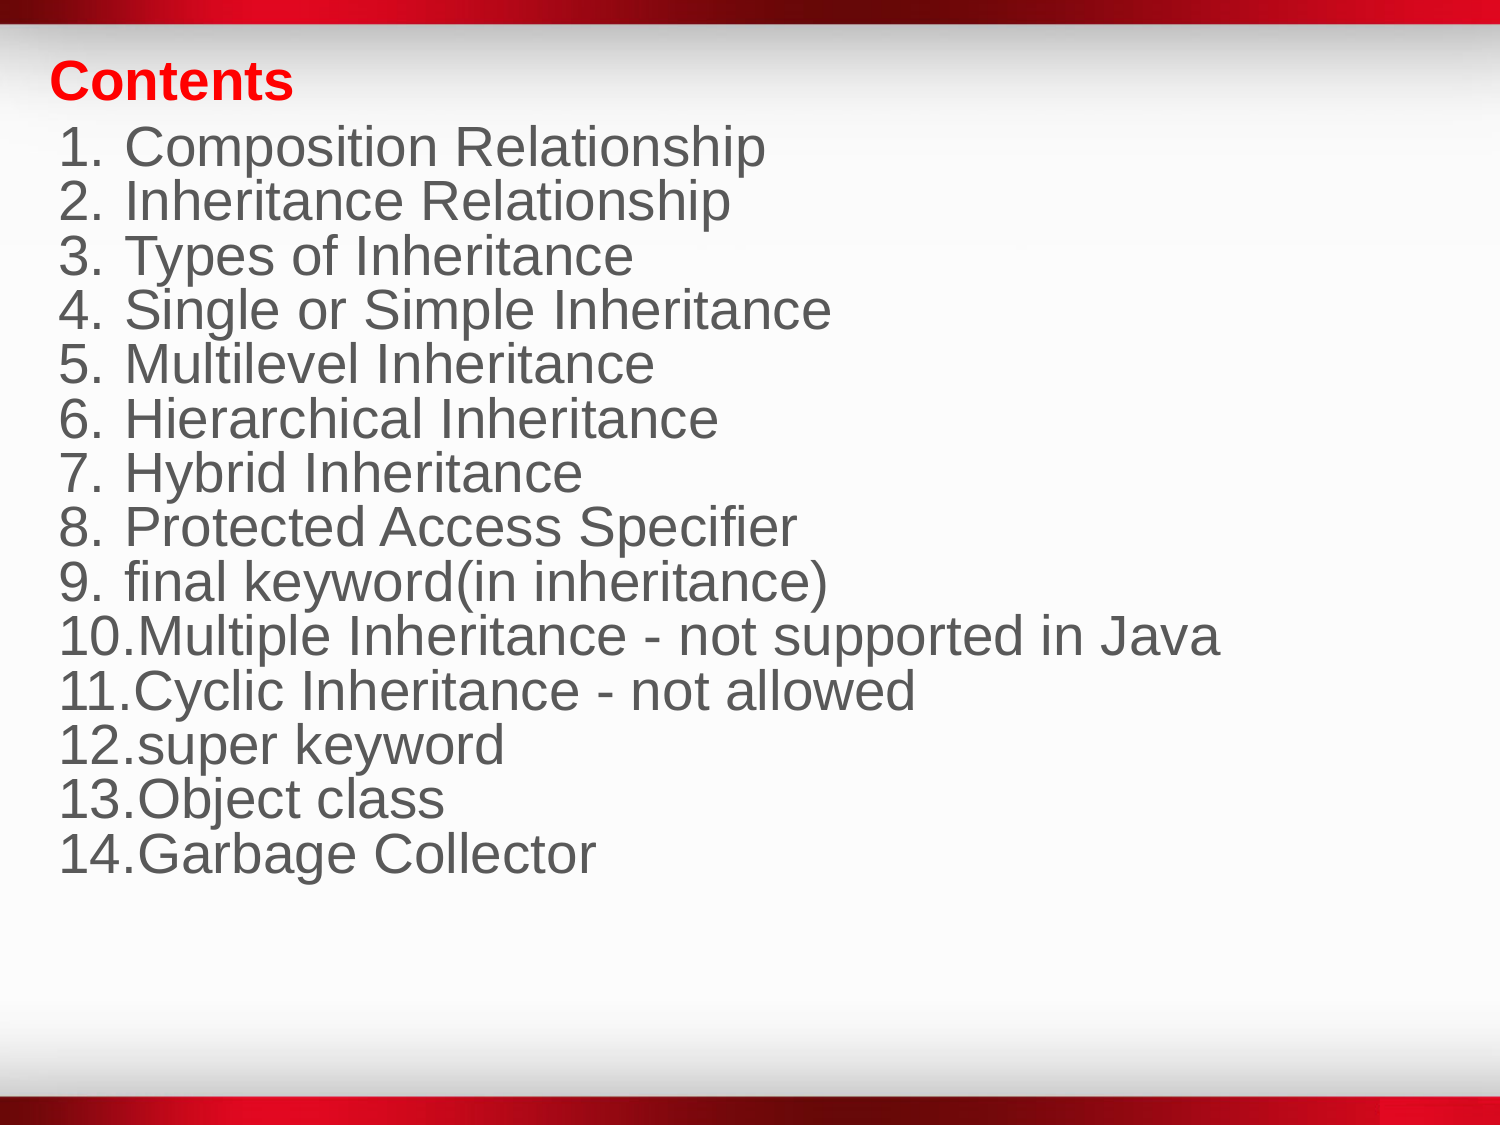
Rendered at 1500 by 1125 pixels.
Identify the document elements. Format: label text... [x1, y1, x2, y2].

subtitle Contents Composition Relationship Inheritance Relationship Types of Inheritance Single or Simple Inheritance Multilevel Inheritance Hierarchical Inheritance Hybrid Inheritance Protected Access Specifier final keyword(in inheritance) Multiple Inheritance - not supported in Java Cyclic Inheritance - not allowed super keyword Object class Garbage Collector [34, 49, 1411, 1125]
picture [0, 0, 1500, 1125]
